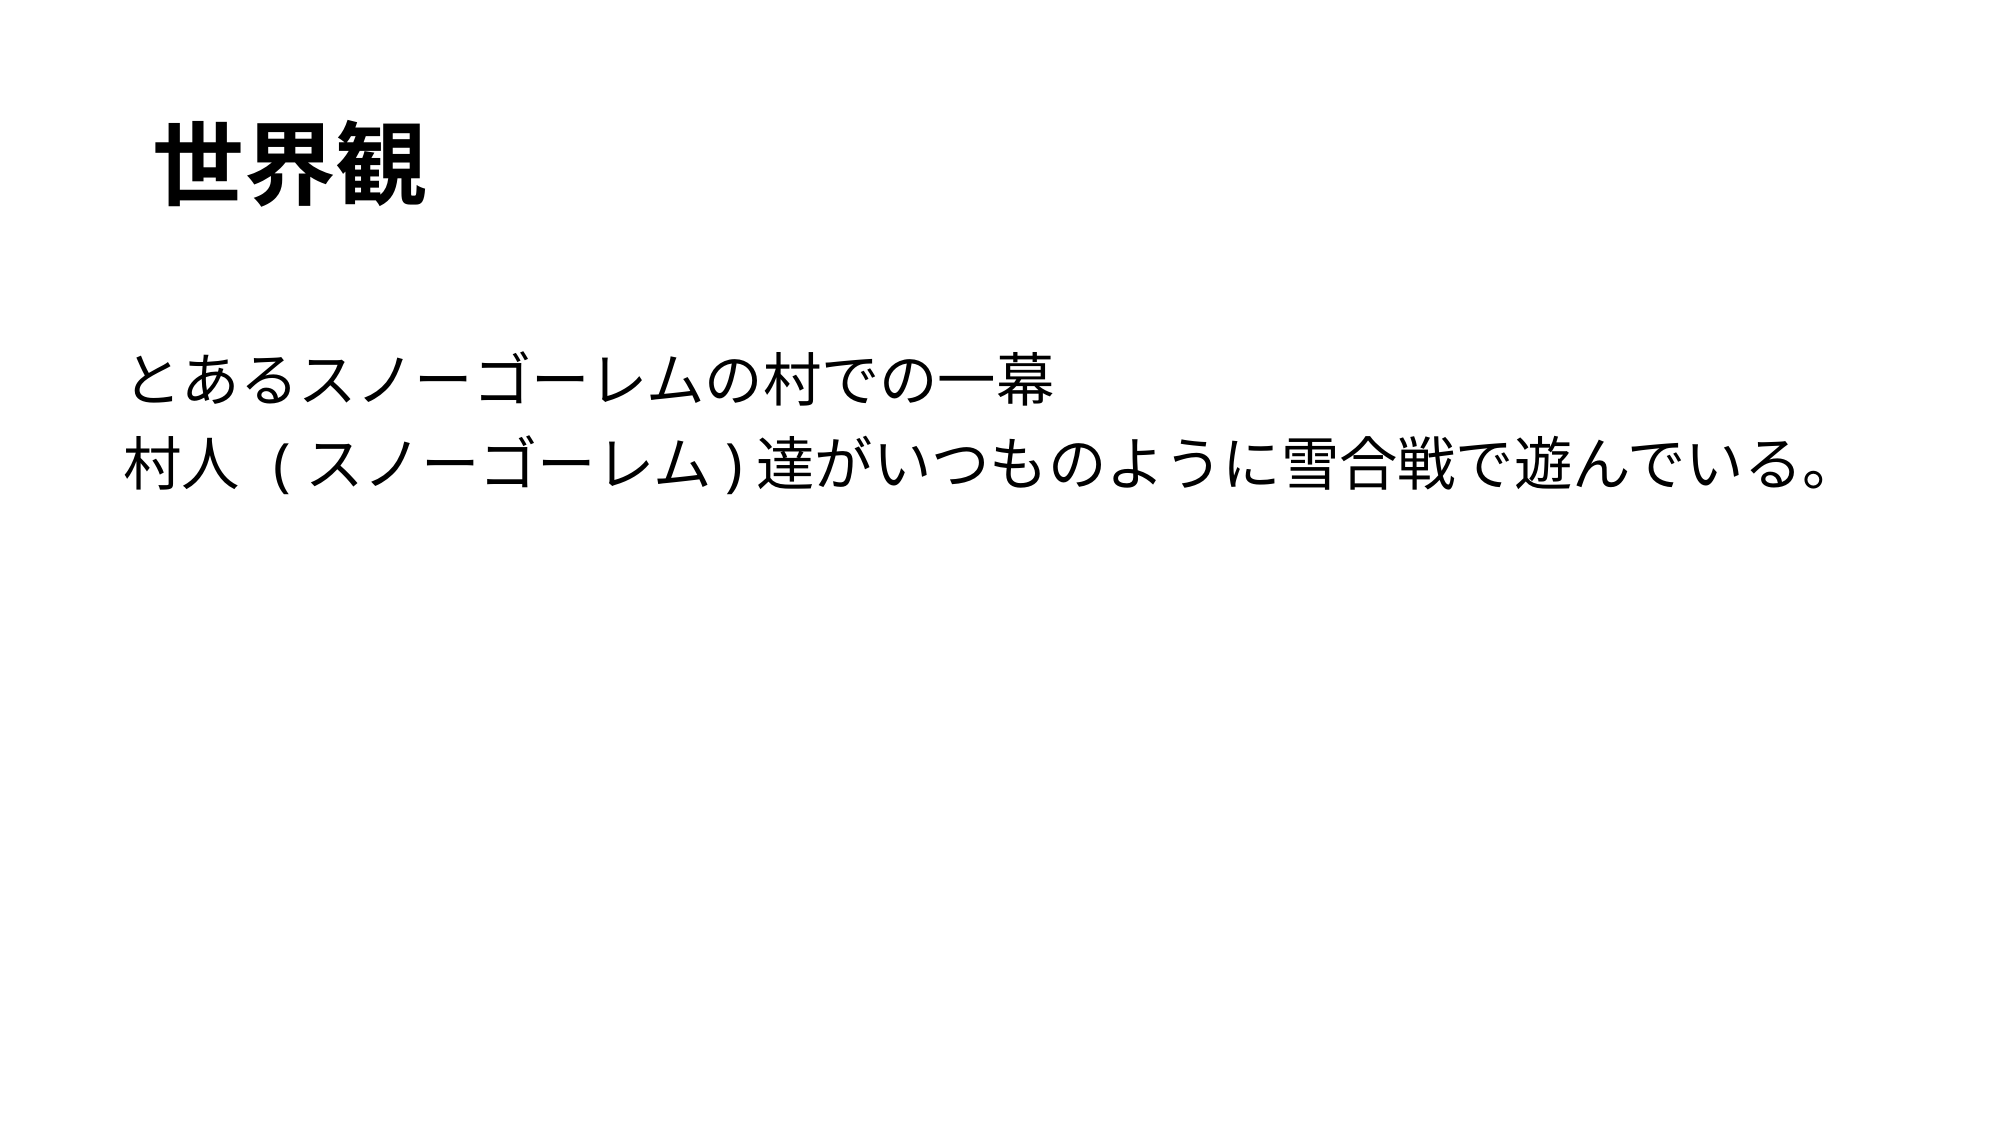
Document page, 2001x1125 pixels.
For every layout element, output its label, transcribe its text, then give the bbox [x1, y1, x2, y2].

title 世界観 [137, 59, 490, 278]
list とあるスノーゴーレムの村での一幕 村人 (スノーゴーレム)達がいつものように雪合戦で遊んでいる。 [108, 343, 1892, 561]
